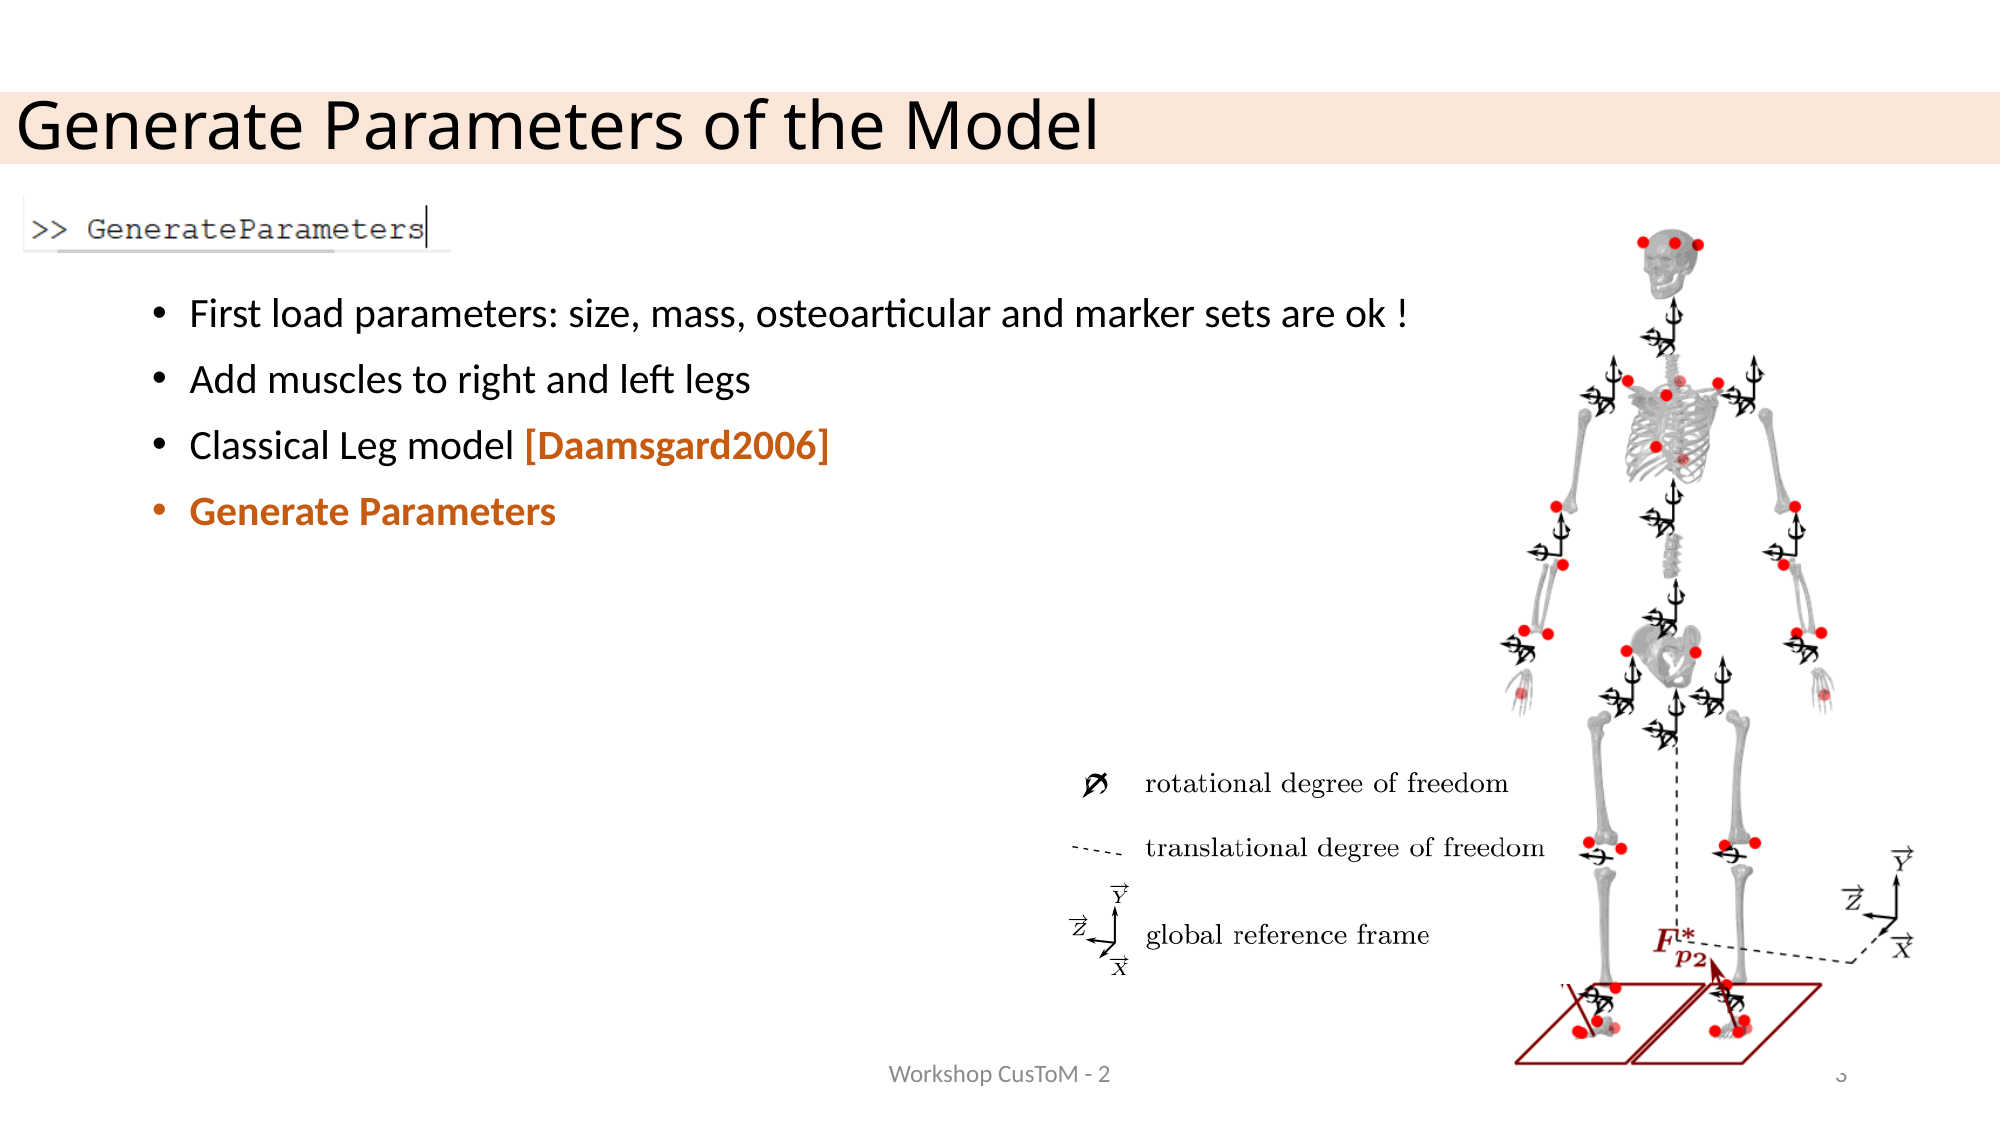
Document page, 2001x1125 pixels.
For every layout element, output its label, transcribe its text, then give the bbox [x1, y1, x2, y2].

slide_number 3 [1412, 1073, 1863, 1103]
text_box First load parameters: size, mass, osteoarticular and marker sets are ok ! Add muscles to right and left legs Classical Leg model [Daamsgard2006] Generate Parameters [137, 284, 1412, 999]
picture [23, 196, 451, 253]
picture [1063, 189, 1959, 1073]
footer Workshop CusToM - 2 [662, 1042, 1338, 1103]
title Generate Parameters of the Model [0, 92, 2000, 165]
